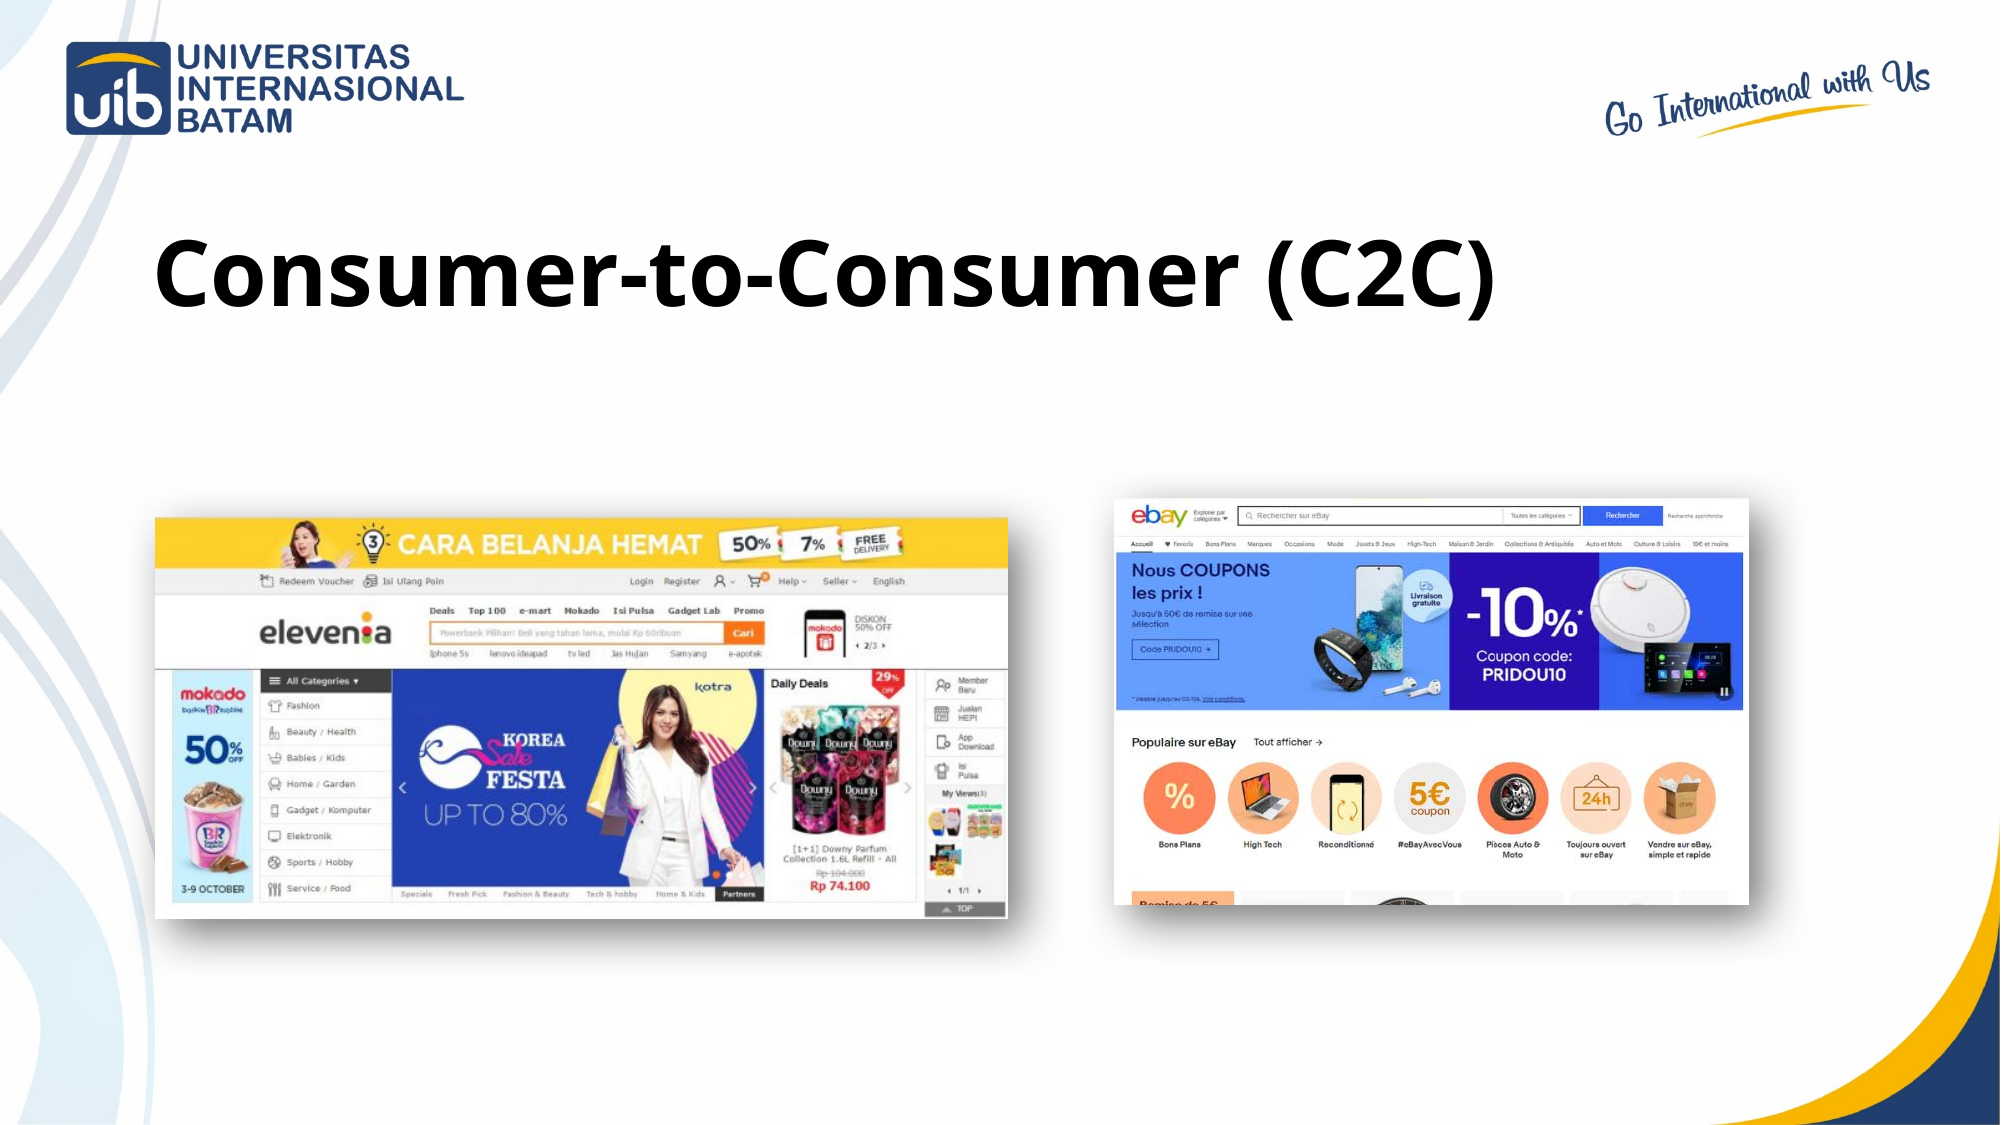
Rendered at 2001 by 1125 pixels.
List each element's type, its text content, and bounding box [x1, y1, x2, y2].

picture [0, 0, 2000, 1125]
title Consumer-to-Consumer (C2C) [137, 168, 1863, 386]
